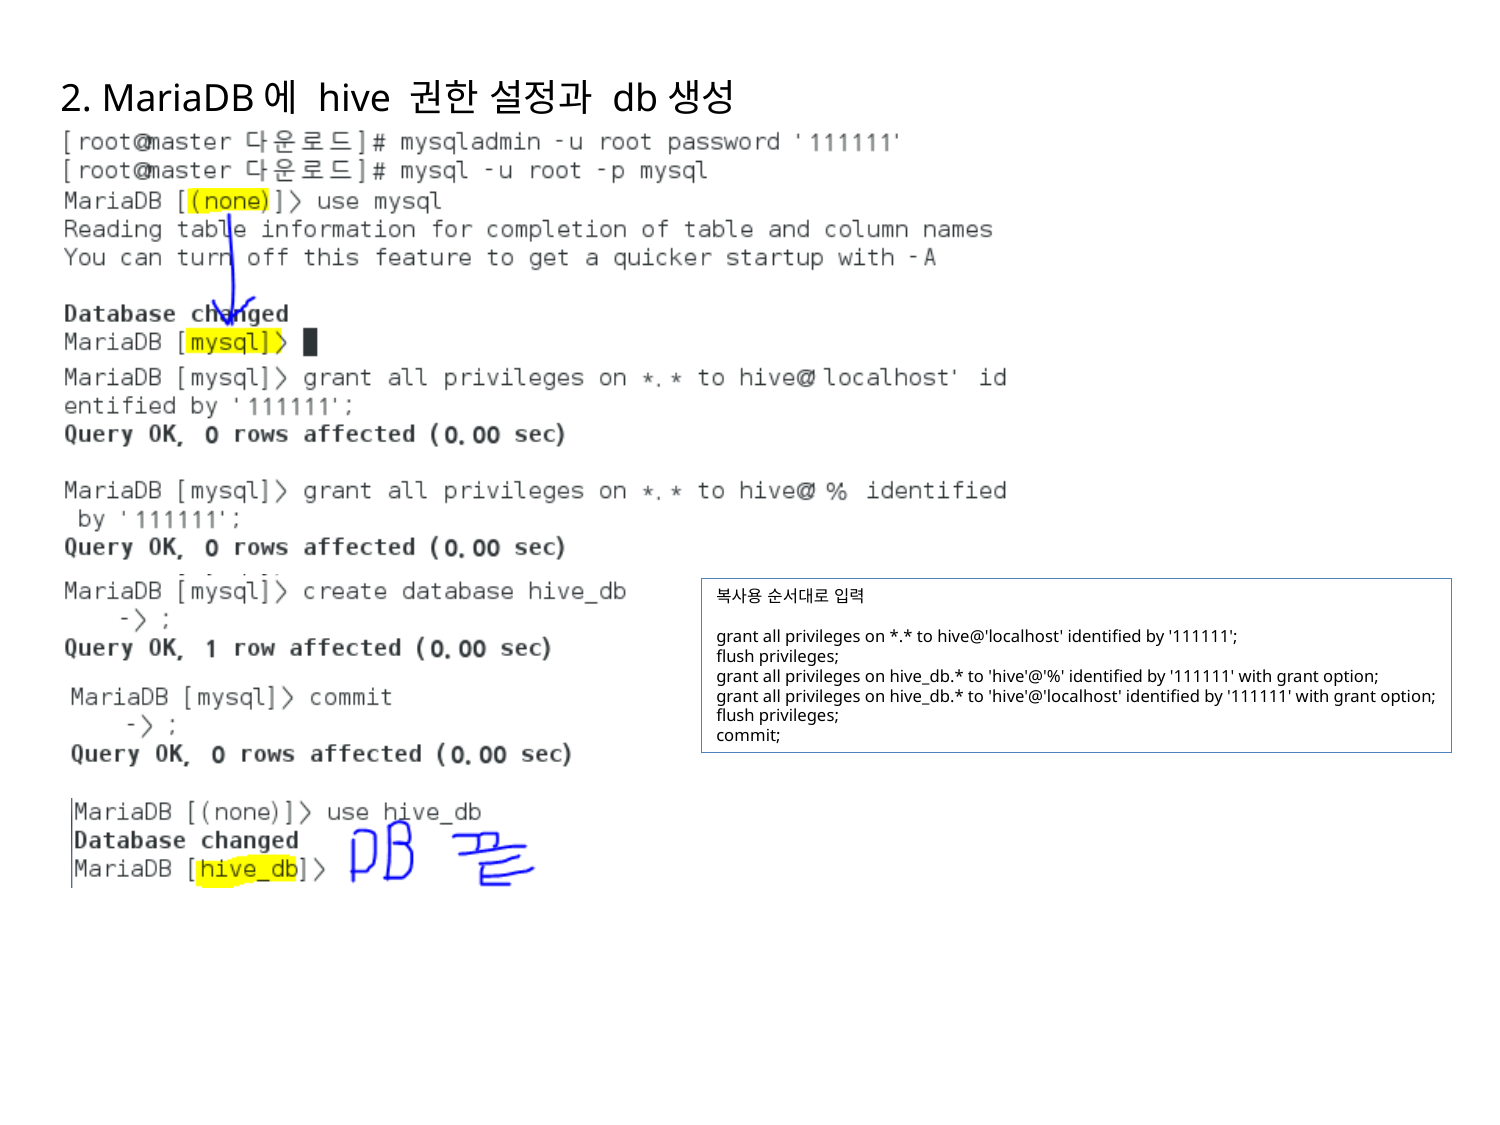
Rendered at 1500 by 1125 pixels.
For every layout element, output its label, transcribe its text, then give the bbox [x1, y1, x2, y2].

picture [64, 126, 1014, 359]
text_box 복사용 순서대로 입력 grant all privileges on *.* to hive@'localhost' identified by '111111'; flush privileges; grant all privileges on hive_db.* to 'hive'@'%' identified by '111111' with grant option; grant all privileges on hive_db.* to 'hive'@'localhost' identified by '111111' with grant option; flush privileges; commit; [701, 578, 1452, 753]
picture [64, 362, 1016, 563]
picture [64, 574, 902, 667]
picture [71, 798, 646, 888]
picture [68, 680, 862, 774]
text_box 2. MariaDB에 hive 권한 설정과 db생성 [45, 66, 751, 127]
